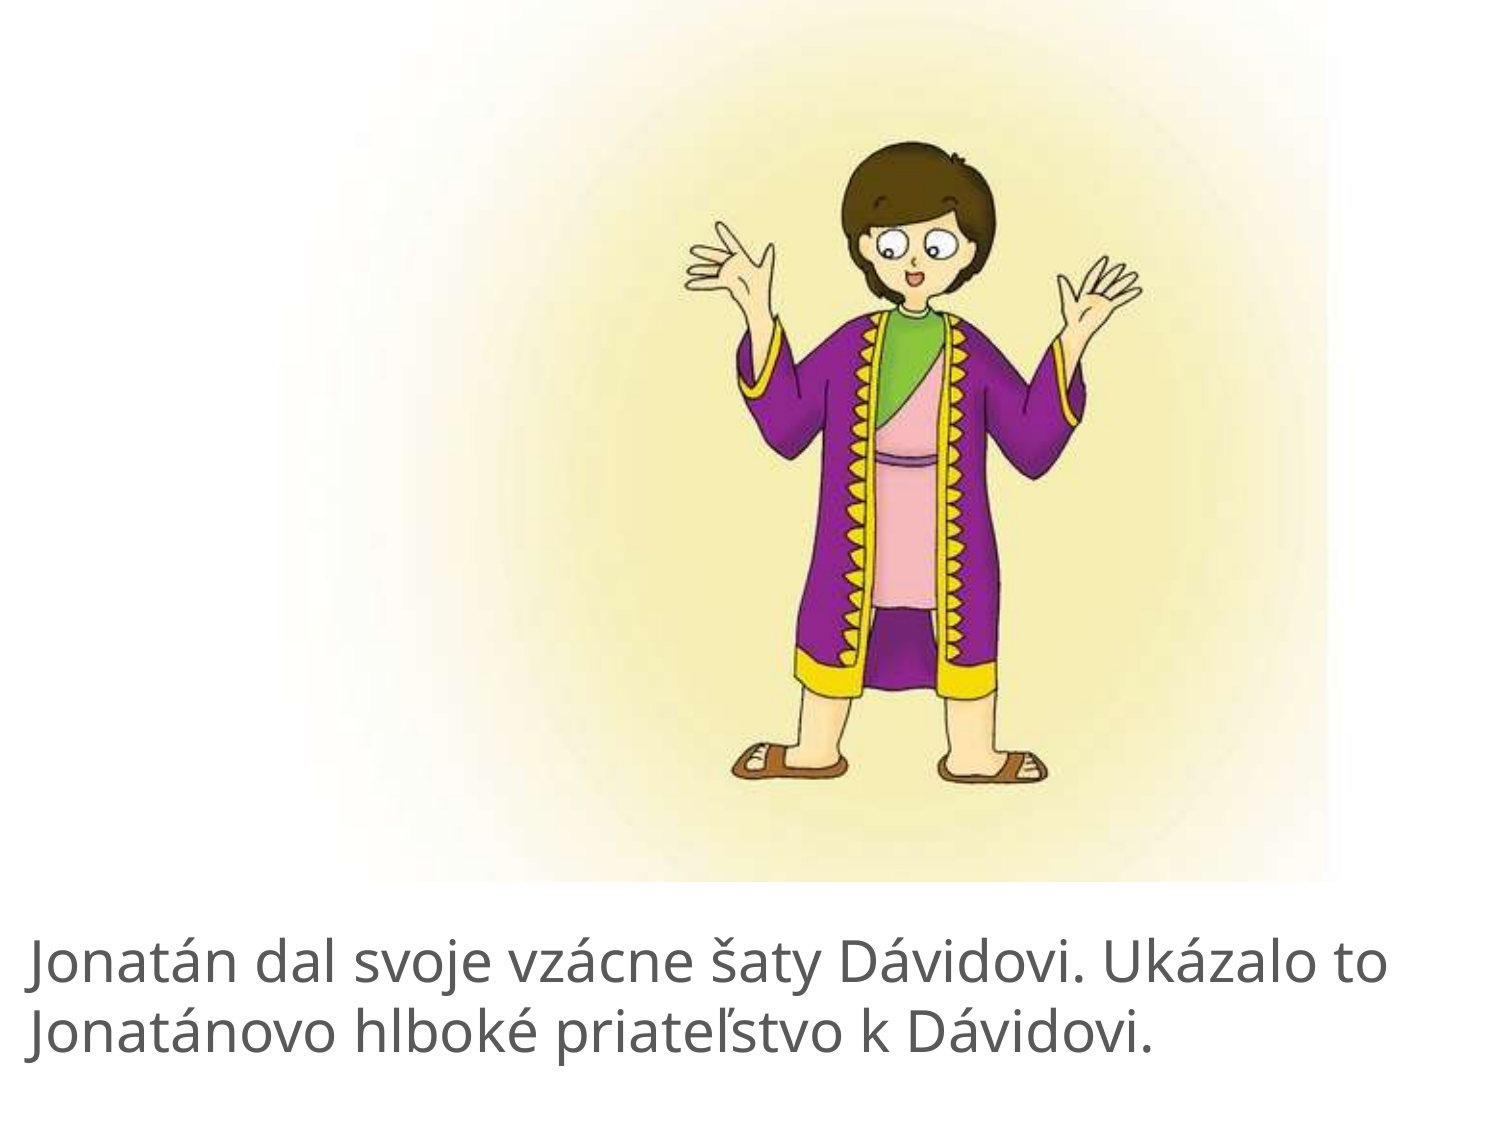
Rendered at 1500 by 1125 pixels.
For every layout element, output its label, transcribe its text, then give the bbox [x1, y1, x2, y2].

text_box Jonatán dal svoje vzácne šaty Dávidovi. Ukázalo to Jonatánovo hlboké priateľstvo k Dávidovi. [14, 916, 1436, 1072]
picture [125, 0, 1375, 882]
